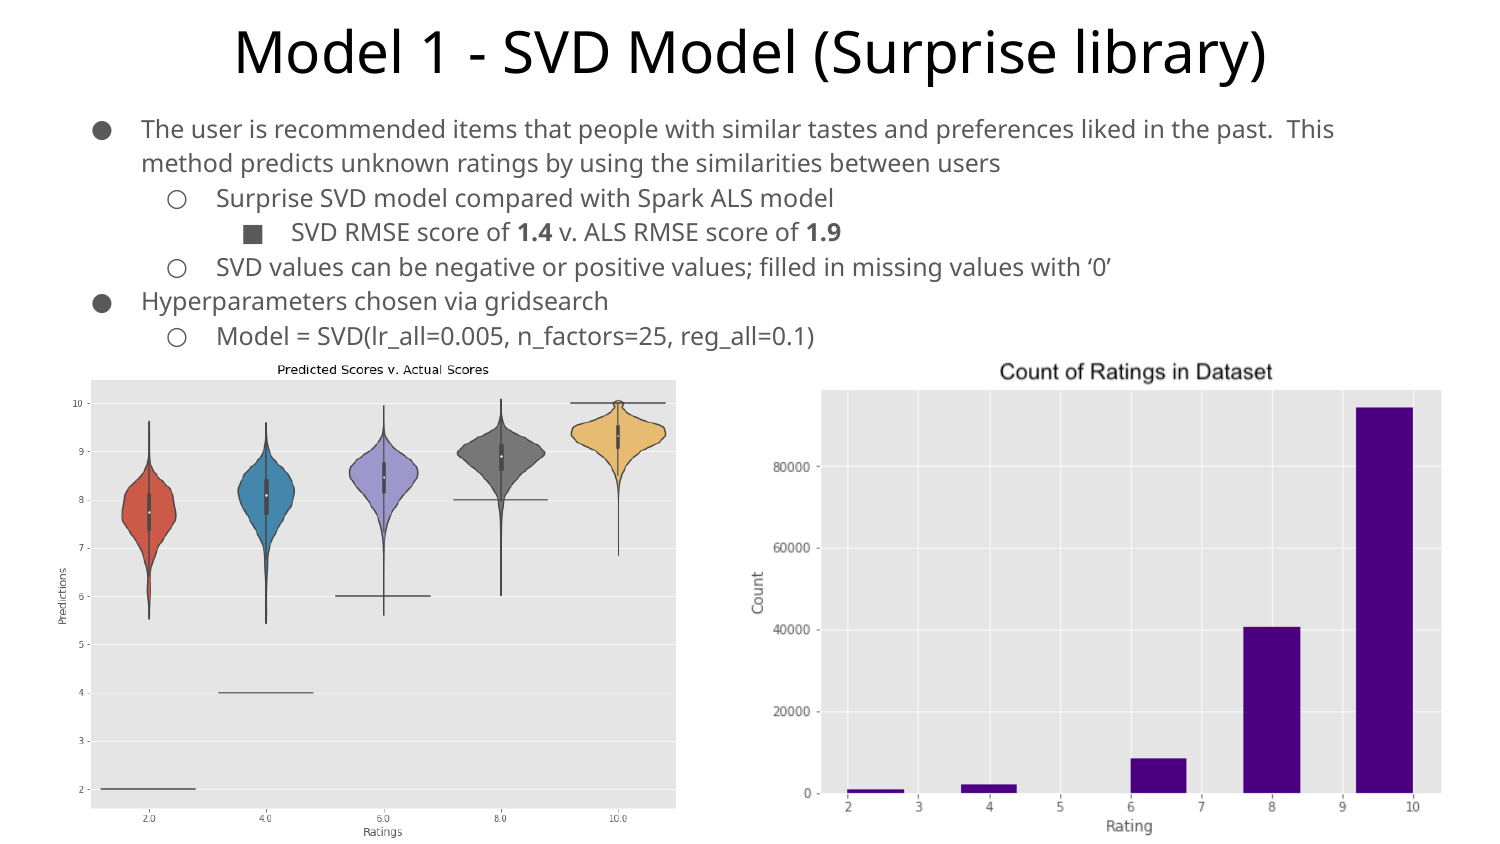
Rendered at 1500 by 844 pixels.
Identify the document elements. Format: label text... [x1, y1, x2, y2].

title Model 1 - SVD Model (Surprise library) [51, 0, 1449, 93]
picture [741, 358, 1450, 844]
picture [50, 358, 682, 844]
list The user is recommended items that people with similar tastes and preferences liked in the past. This method predicts unknown ratings by using the similarities between users Surprise SVD model compared with Spark ALS model SVD RMSE score of 1.4 v. ALS RMSE score of 1.9 SVD values can be negative or positive values; filled in missing values with ‘0’ Hyperparameters chosen via gridsearch Model = SVD(lr_all=0.005, n_factors=25, reg_all=0.1) [51, 93, 1449, 359]
